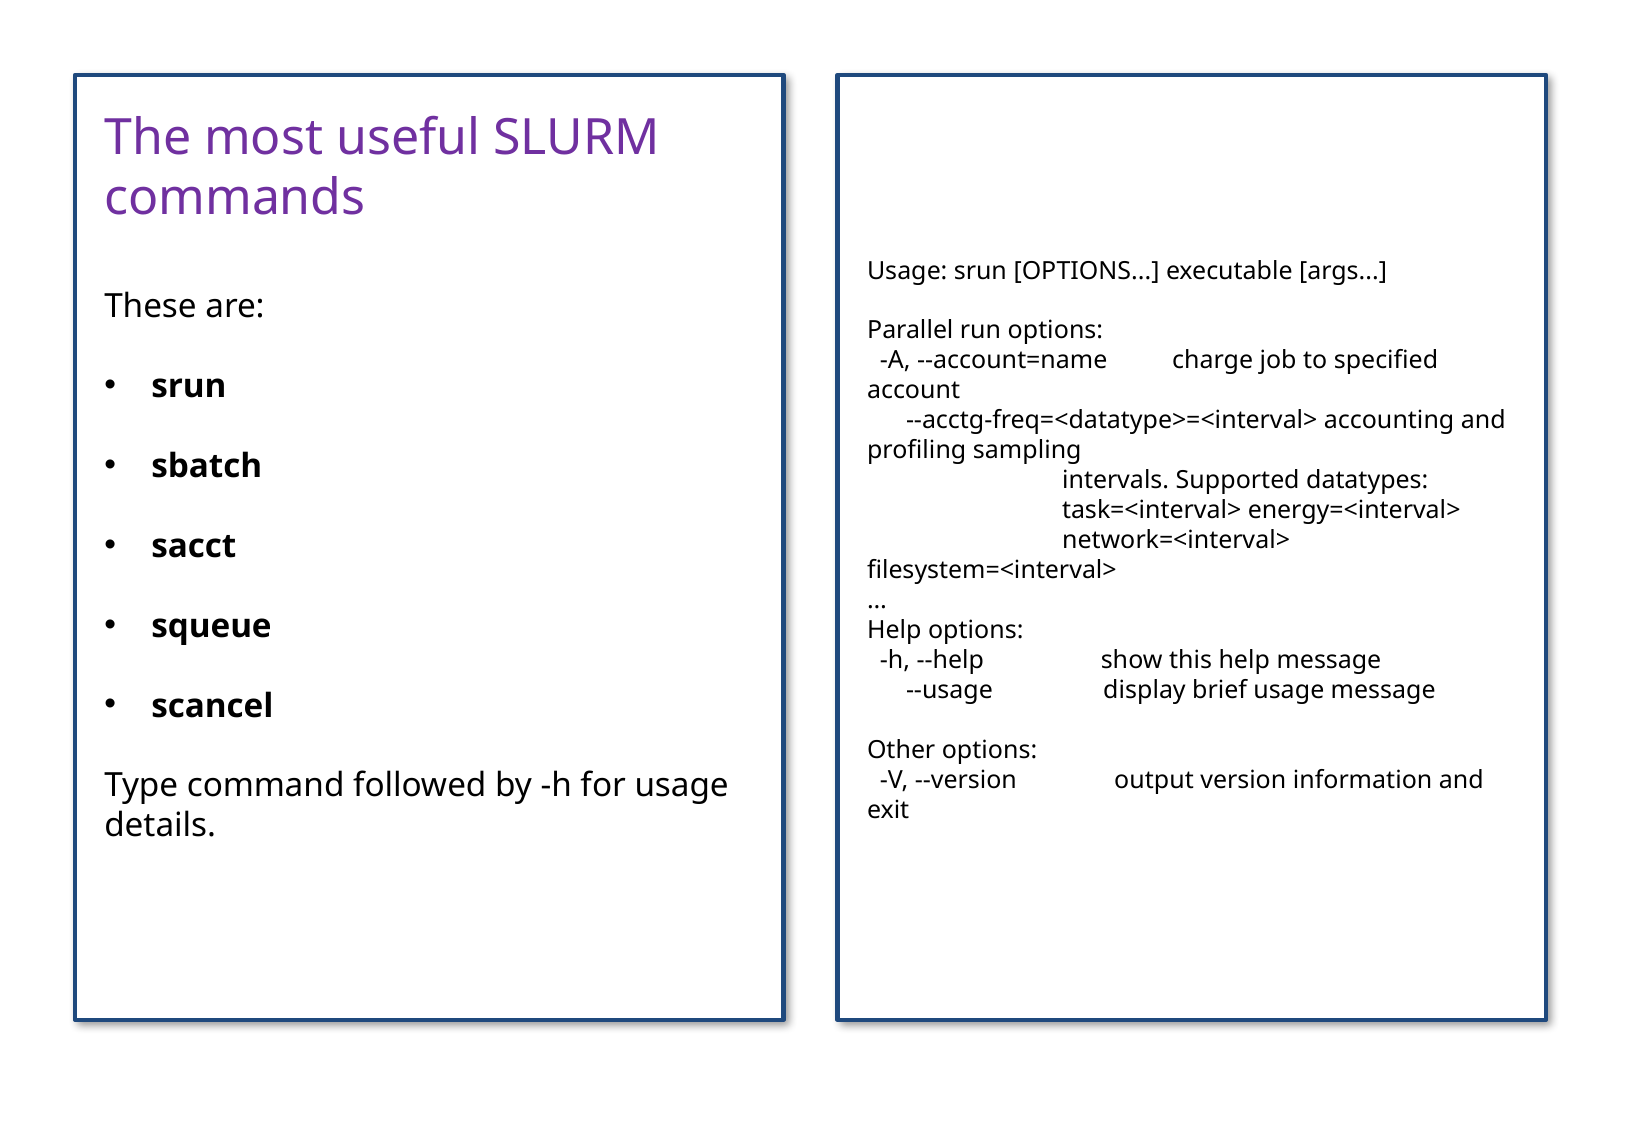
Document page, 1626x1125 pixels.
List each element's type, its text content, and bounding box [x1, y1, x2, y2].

text_box Usage: srun [OPTIONS...] executable [args...] Parallel run options: -A, --account=name charge job to specified account --acctg-freq=<datatype>=<interval> accounting and profiling sampling intervals. Supported datatypes: task=<interval> energy=<interval> network=<interval> filesystem=<interval> … Help options: -h, --help show this help message --usage display brief usage message Other options: -V, --version output version information and exit [835, 73, 1548, 1022]
text_box The most useful SLURM commands These are: srun sbatch sacct squeue scancel Type command followed by -h for usage details. [73, 73, 786, 1022]
